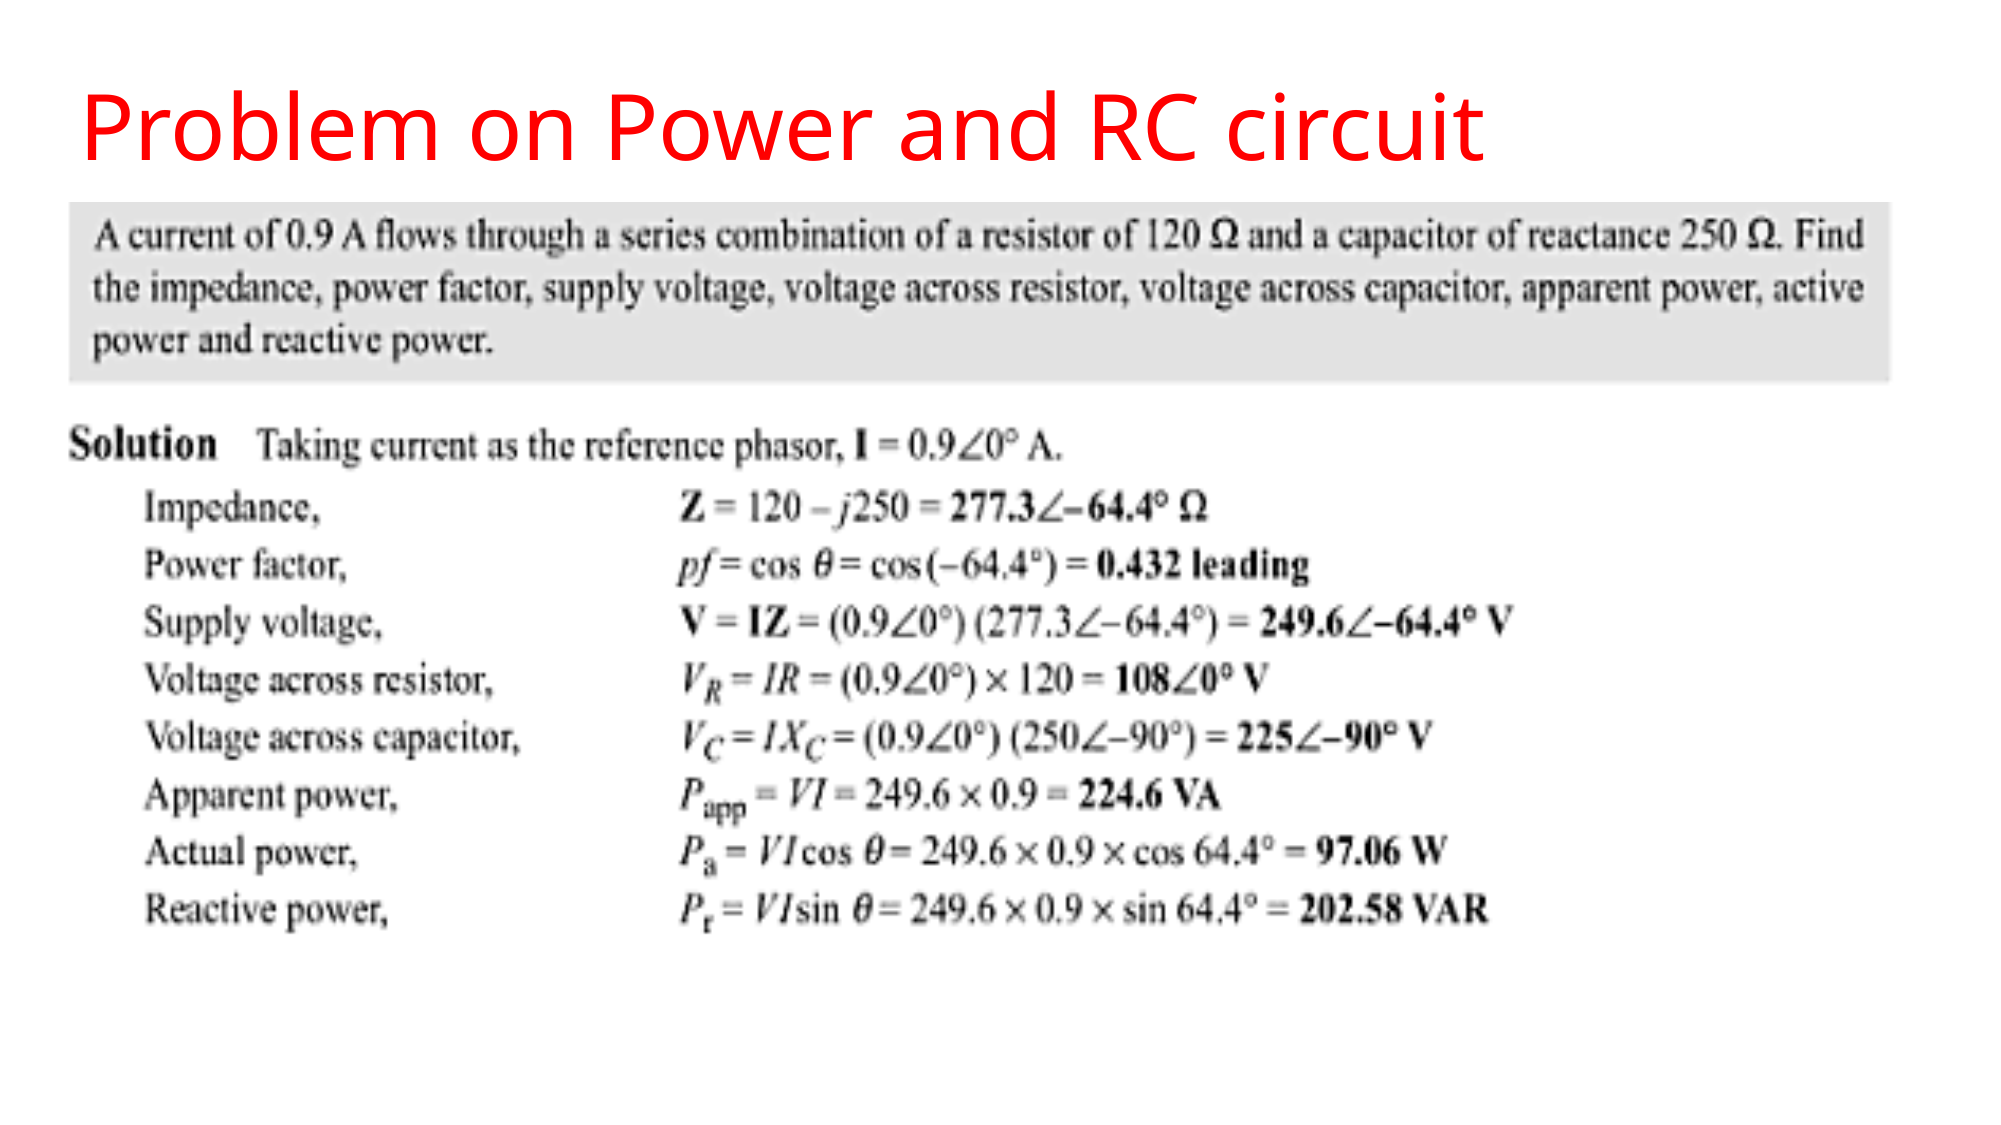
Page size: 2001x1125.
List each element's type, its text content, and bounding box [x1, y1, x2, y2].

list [64, 202, 1944, 1024]
title Problem on Power and RC circuit [64, 59, 1863, 202]
